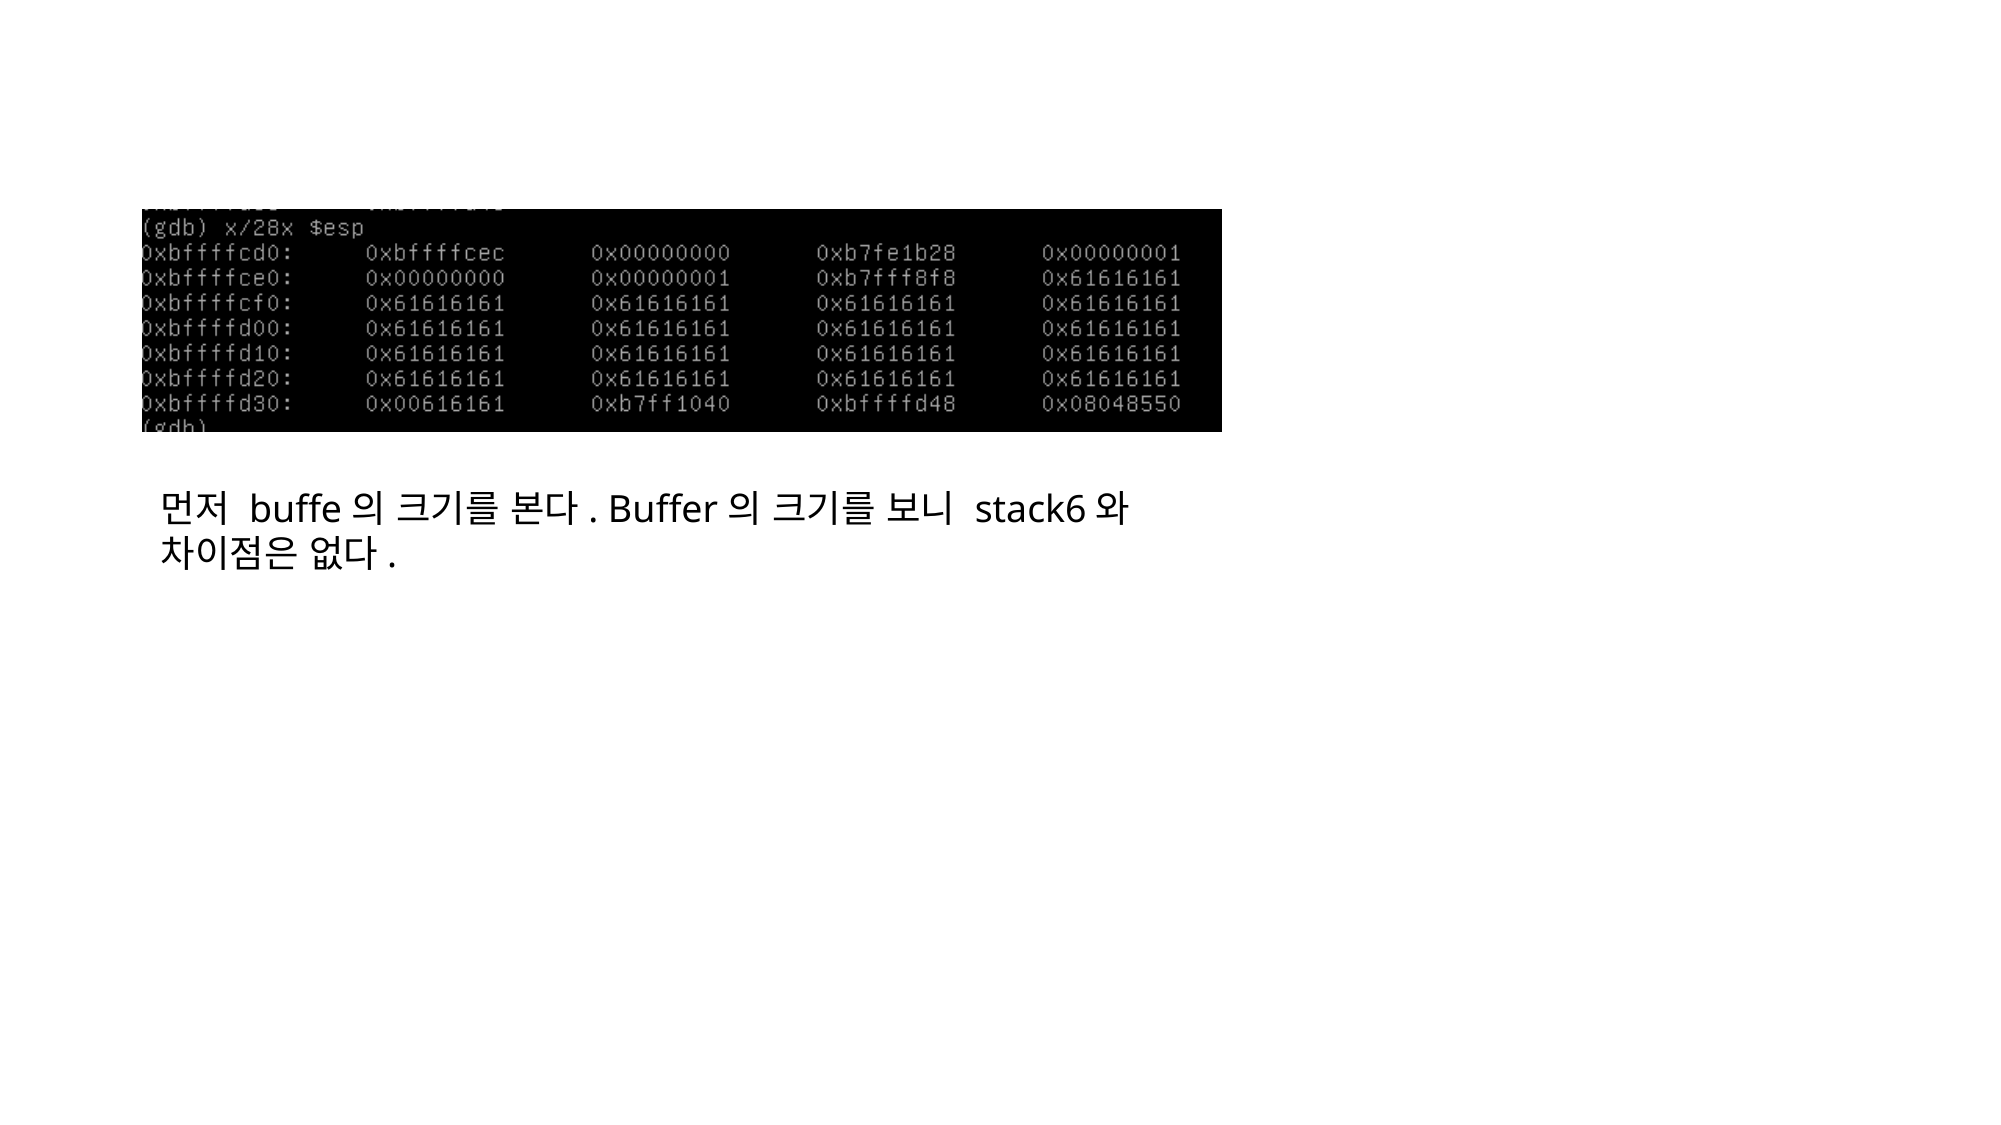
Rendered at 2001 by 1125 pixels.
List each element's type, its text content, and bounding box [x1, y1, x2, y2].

text_box 먼저 buffe의 크기를 본다. Buffer의 크기를 보니 stack6와 차이점은 없다. [145, 477, 1227, 583]
picture [142, 209, 1222, 432]
